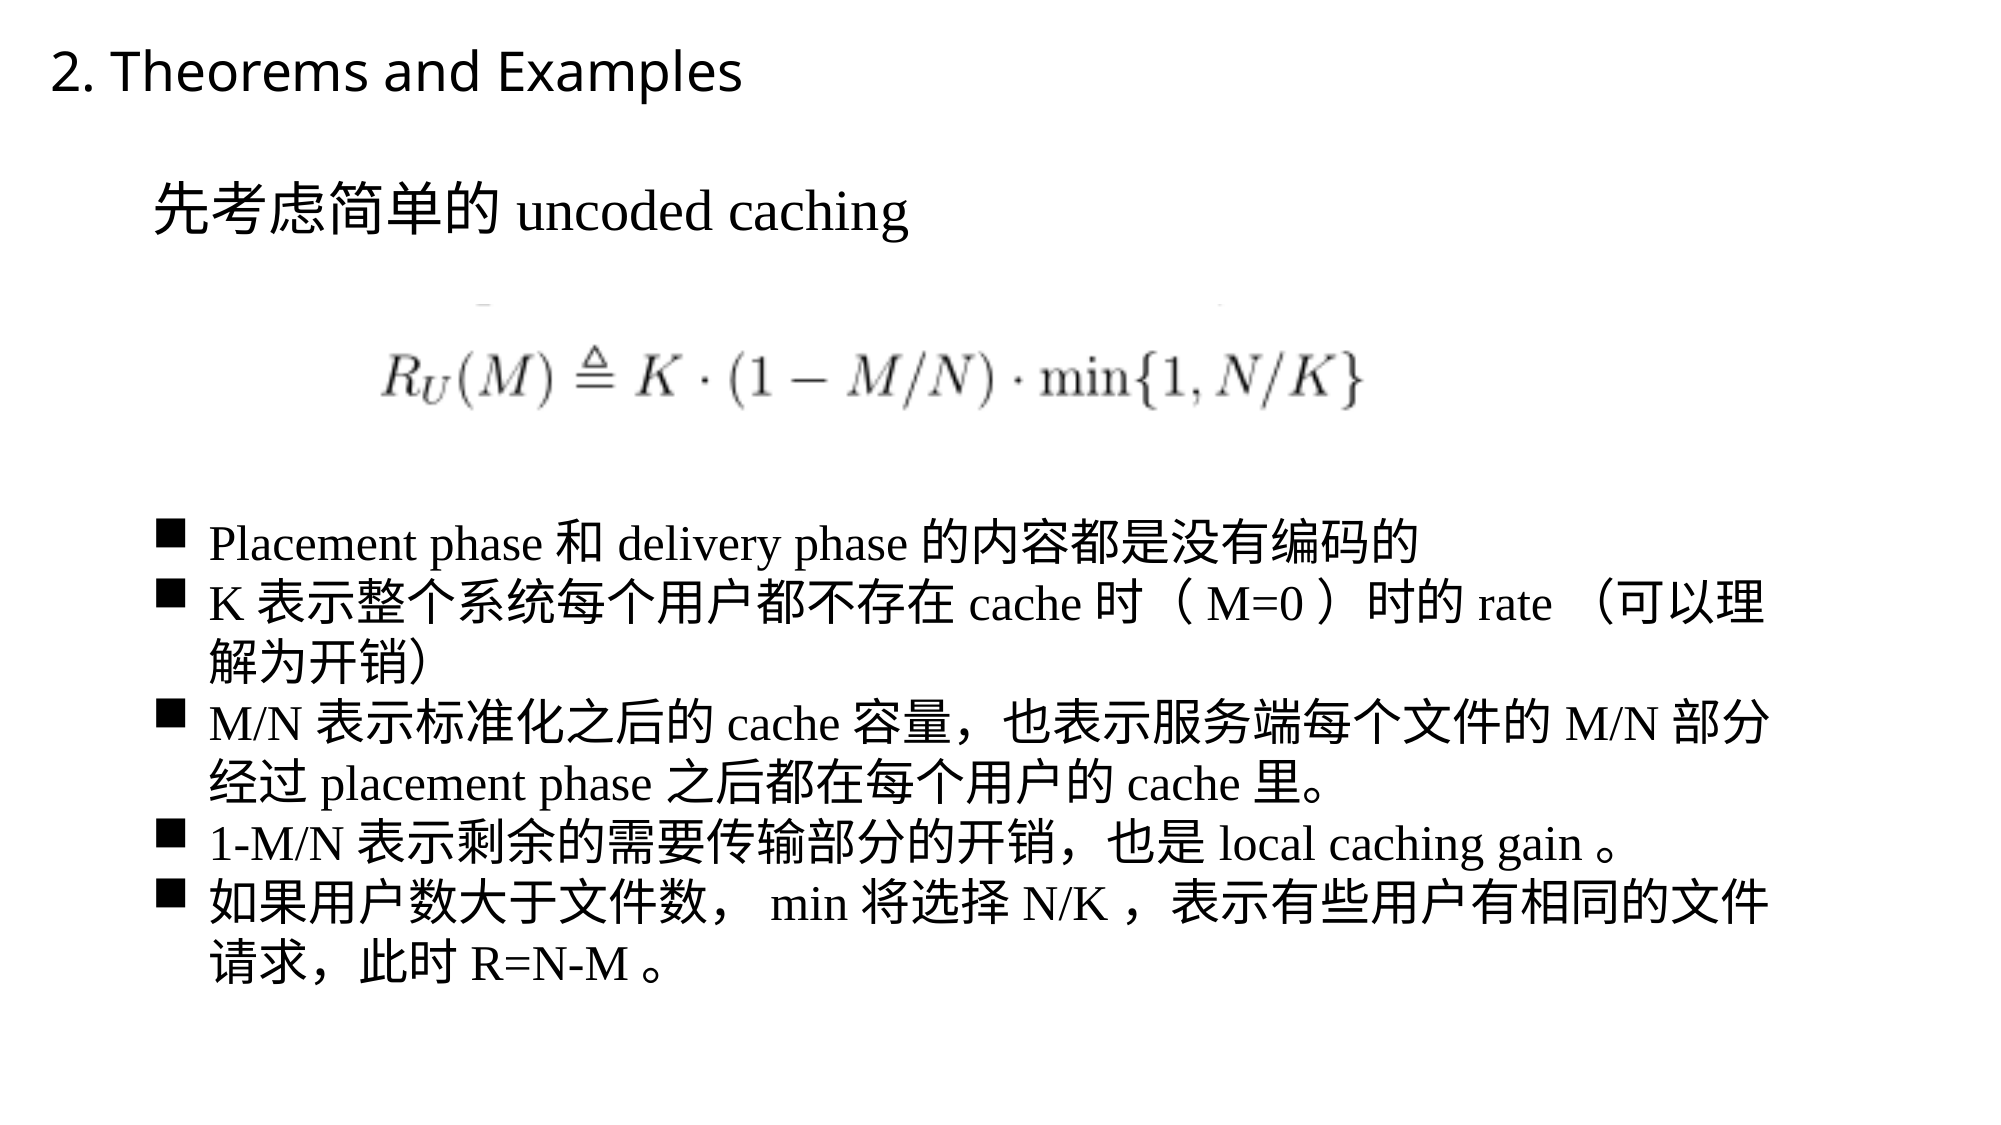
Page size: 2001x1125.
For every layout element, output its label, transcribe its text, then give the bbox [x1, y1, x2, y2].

title 2. Theorems and Examples [35, 35, 1168, 112]
list 先考虑简单的uncoded caching [137, 173, 1863, 1014]
text_box Placement phase和delivery phase的内容都是没有编码的 K表示整个系统每个用户都不存在cache时（M=0）时的rate（可以理解为开销） M/N表示标准化之后的cache容量，也表示服务端每个文件的M/N部分经过placement phase之后都在每个用户的cache里。 1-M/N表示剩余的需要传输部分的开销，也是local caching gain。 如果用户数大于文件数，min将选择N/K，表示有些用户有相同的文件请求，此时R=N-M。 [137, 502, 1792, 998]
picture [368, 304, 1409, 442]
